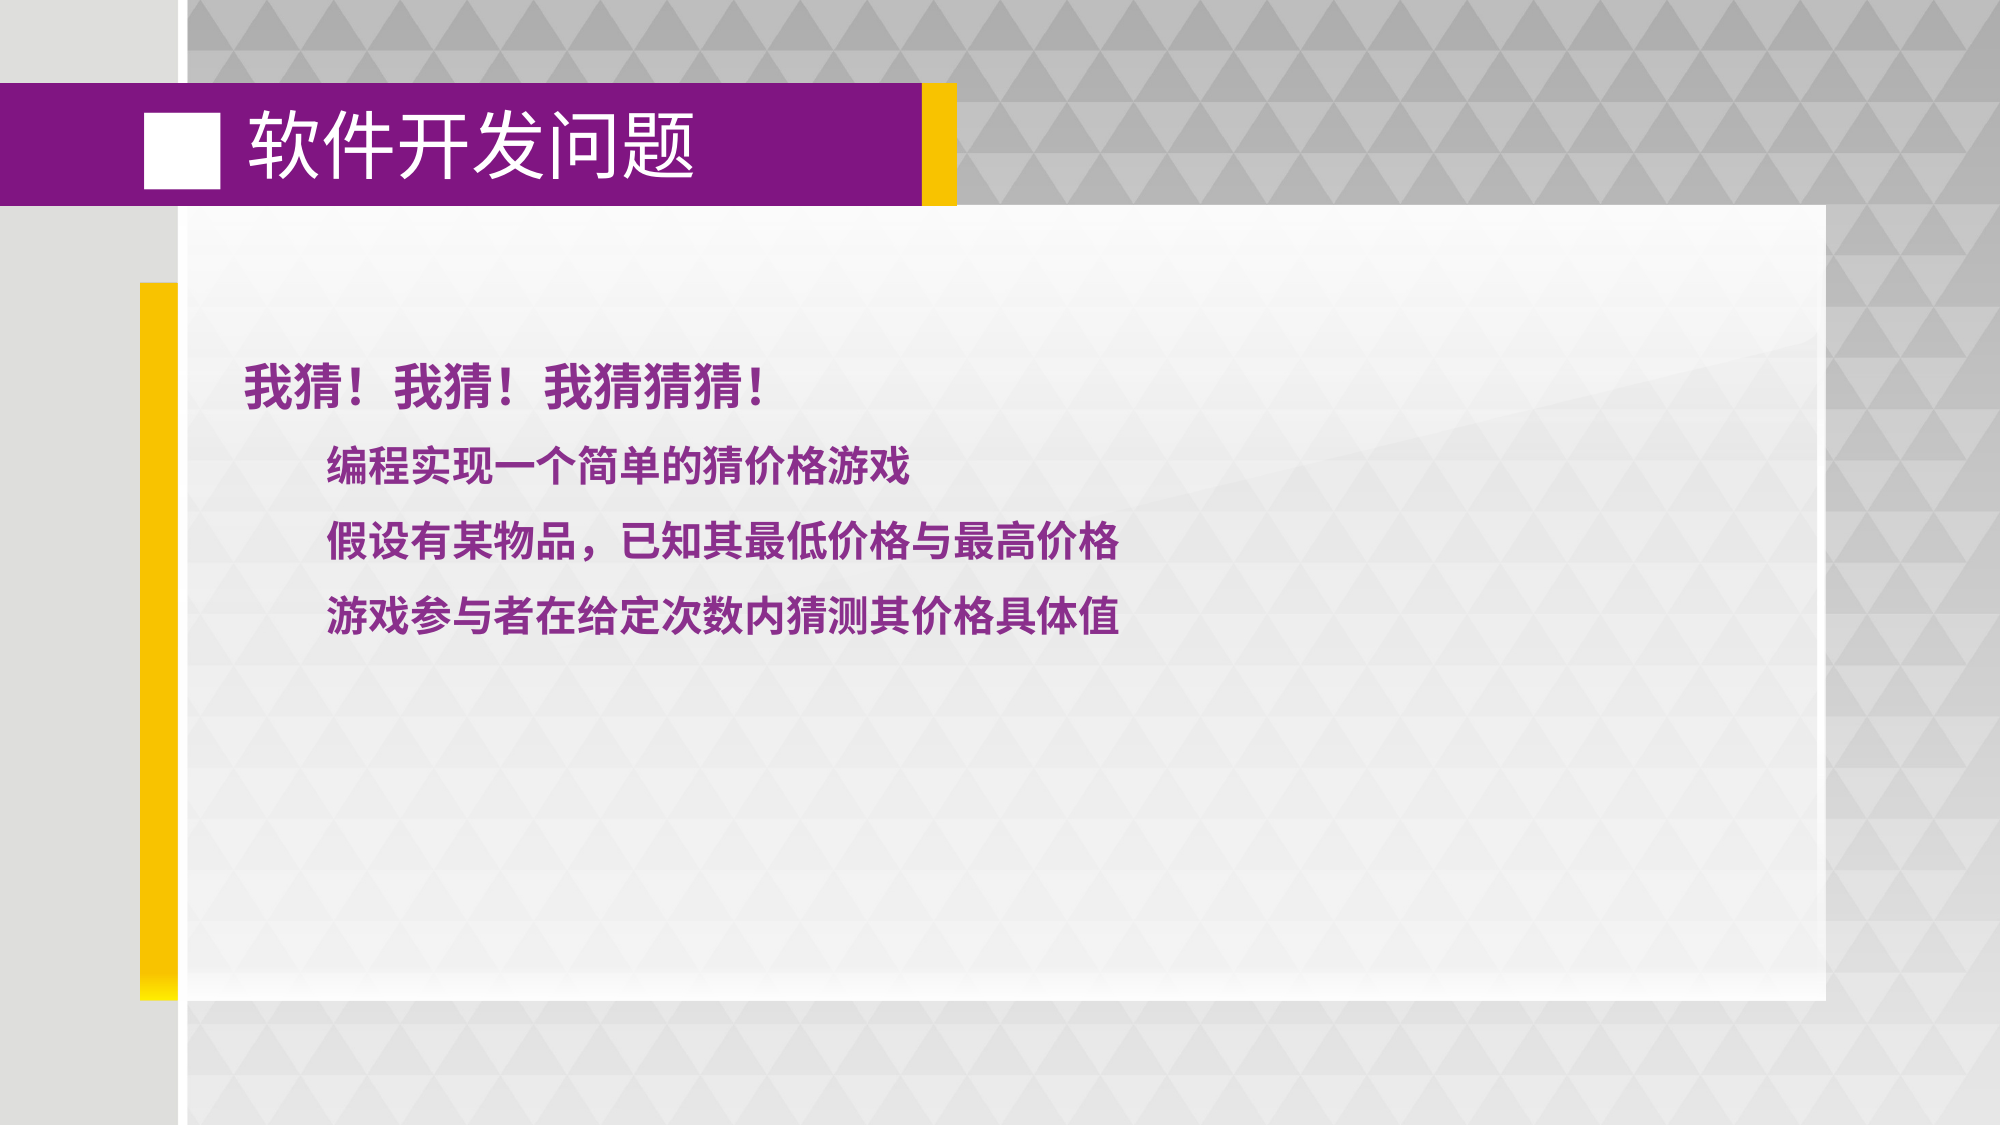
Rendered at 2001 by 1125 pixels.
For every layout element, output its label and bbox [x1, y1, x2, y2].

text_box [120, 69, 714, 206]
picture [0, 0, 2000, 1125]
